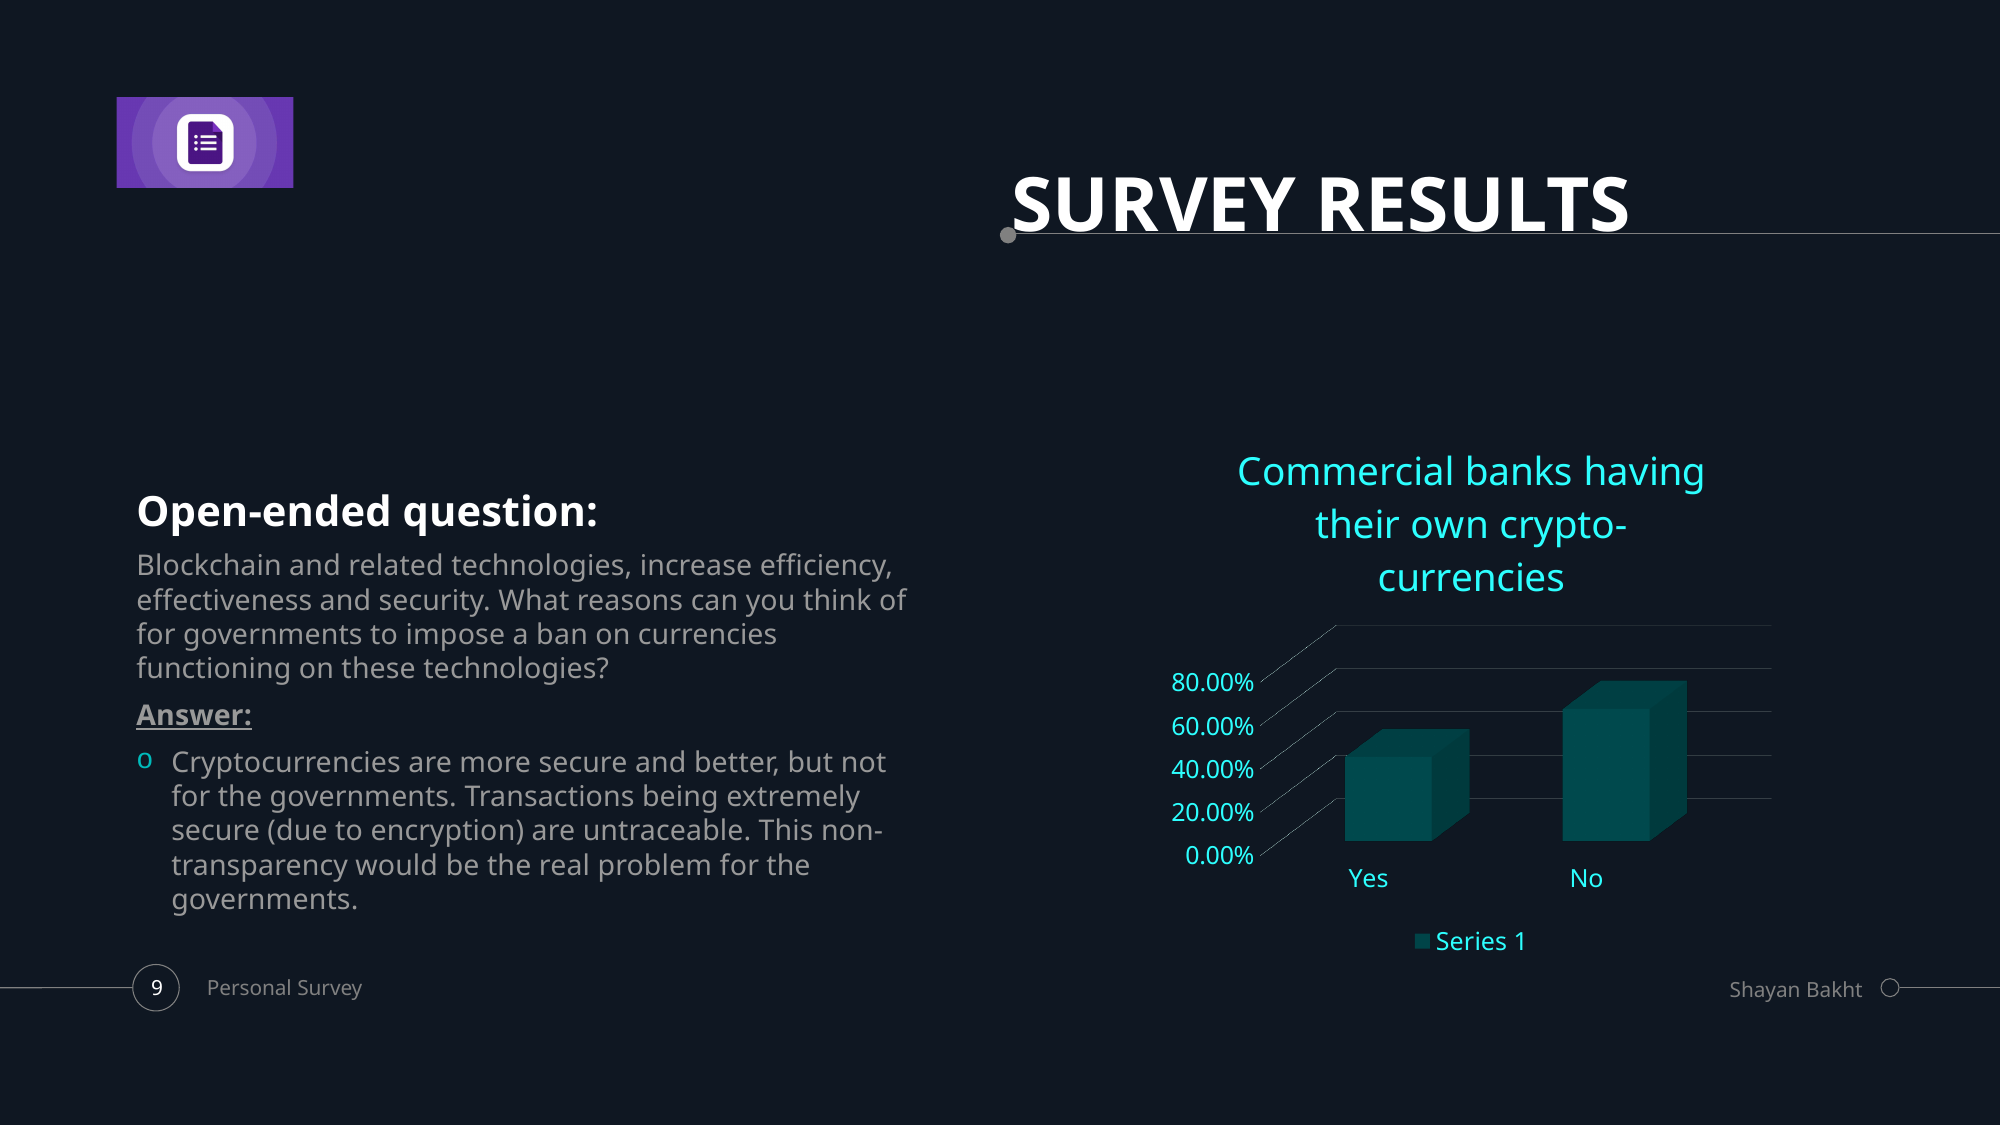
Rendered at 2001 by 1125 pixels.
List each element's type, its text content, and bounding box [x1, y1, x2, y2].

slide_number 9 [127, 964, 186, 1014]
slide_number Shayan Bakht [1643, 964, 1863, 1014]
footer Personal Survey [191, 964, 671, 1014]
picture [116, 97, 294, 188]
list Blockchain and related technologies, increase efficiency, effectiveness and security. What reasons can you think of for governments to impose a ban on currencies functioning on these technologies? Answer: Cryptocurrencies are more secure and better, but not for the governments. Transactions being extremely secure (due to encryption) are untraceable. This non-transparency would be the real problem for the governments. [136, 547, 927, 917]
chart [1158, 412, 1785, 965]
title SURVEY RESULTS [1011, 154, 1884, 248]
list Open-ended question: [136, 476, 615, 536]
